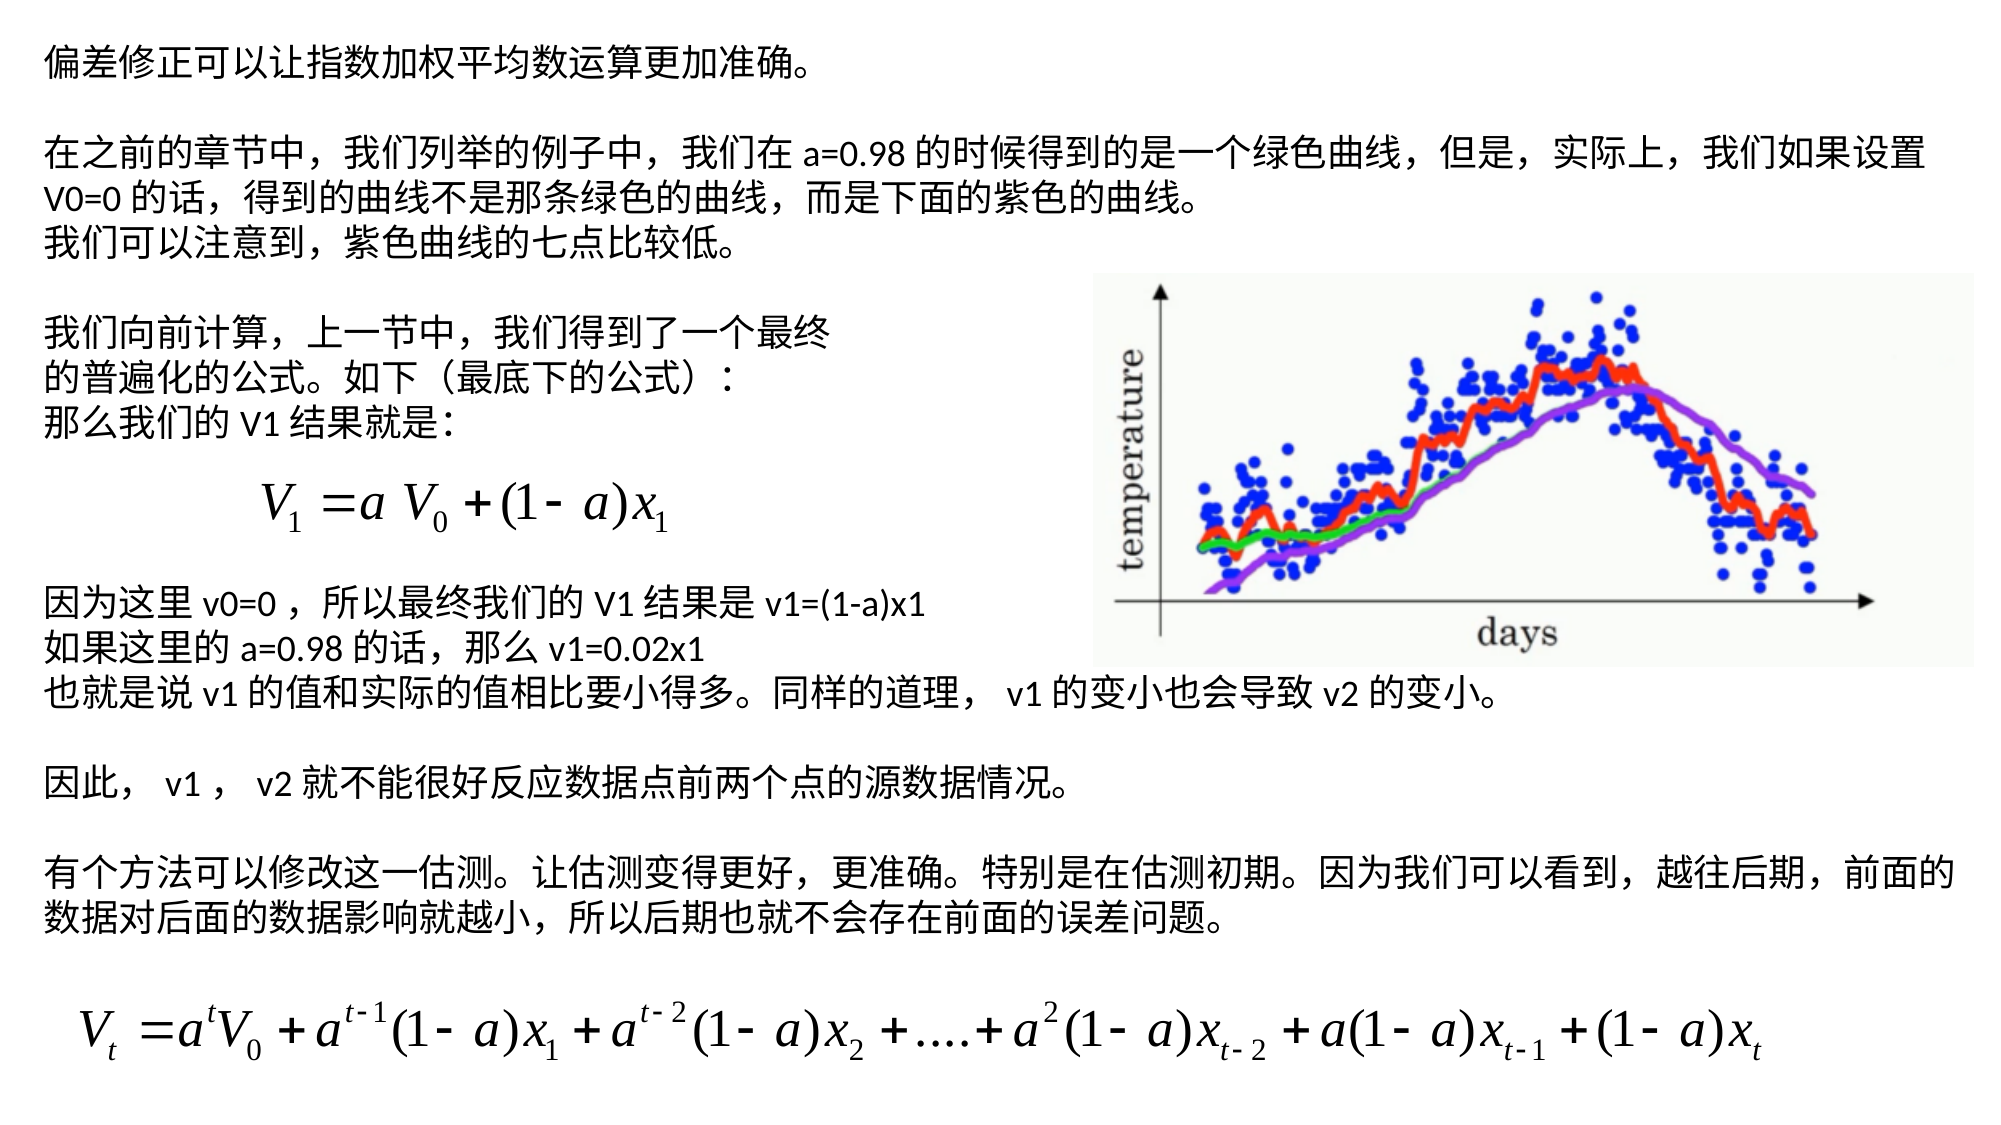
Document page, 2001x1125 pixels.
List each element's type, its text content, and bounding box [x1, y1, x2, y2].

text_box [255, 461, 678, 546]
text_box 偏差修正可以让指数加权平均数运算更加准确。 在之前的章节中，我们列举的例子中，我们在a=0.98的时候得到的是一个绿色曲线，但是，实际上，我们如果设置V0=0的话，得到的曲线不是那条绿色的曲线，而是下面的紫色的曲线。 我们可以注意到，紫色曲线的七点比较低。 我们向前计算，上一节中，我们得到了一个最终 的普遍化的公式。如下（最底下的公式）： 那么我们的V1结果就是： 因为这里v0=0，所以最终我们的V1结果是v1=(1-a)x1 如果这里的a=0.98的话，那么v1=0.02x1 也就是说v1的值和实际的值相比要小得多。同样的道理，v1的变小也会导致v2的变小。 因此，v1，v2就不能很好反应数据点前两个点的源数据情况。 有个方法可以修改这一估测。让估测变得更好，更准确。特别是在估测初期。因为我们可以看到，越往后期，前面的数据对后面的数据影响就越小，所以后期也就不会存在前面的误差问题。 [28, 31, 1974, 946]
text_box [73, 989, 1775, 1074]
picture [1093, 273, 1974, 667]
